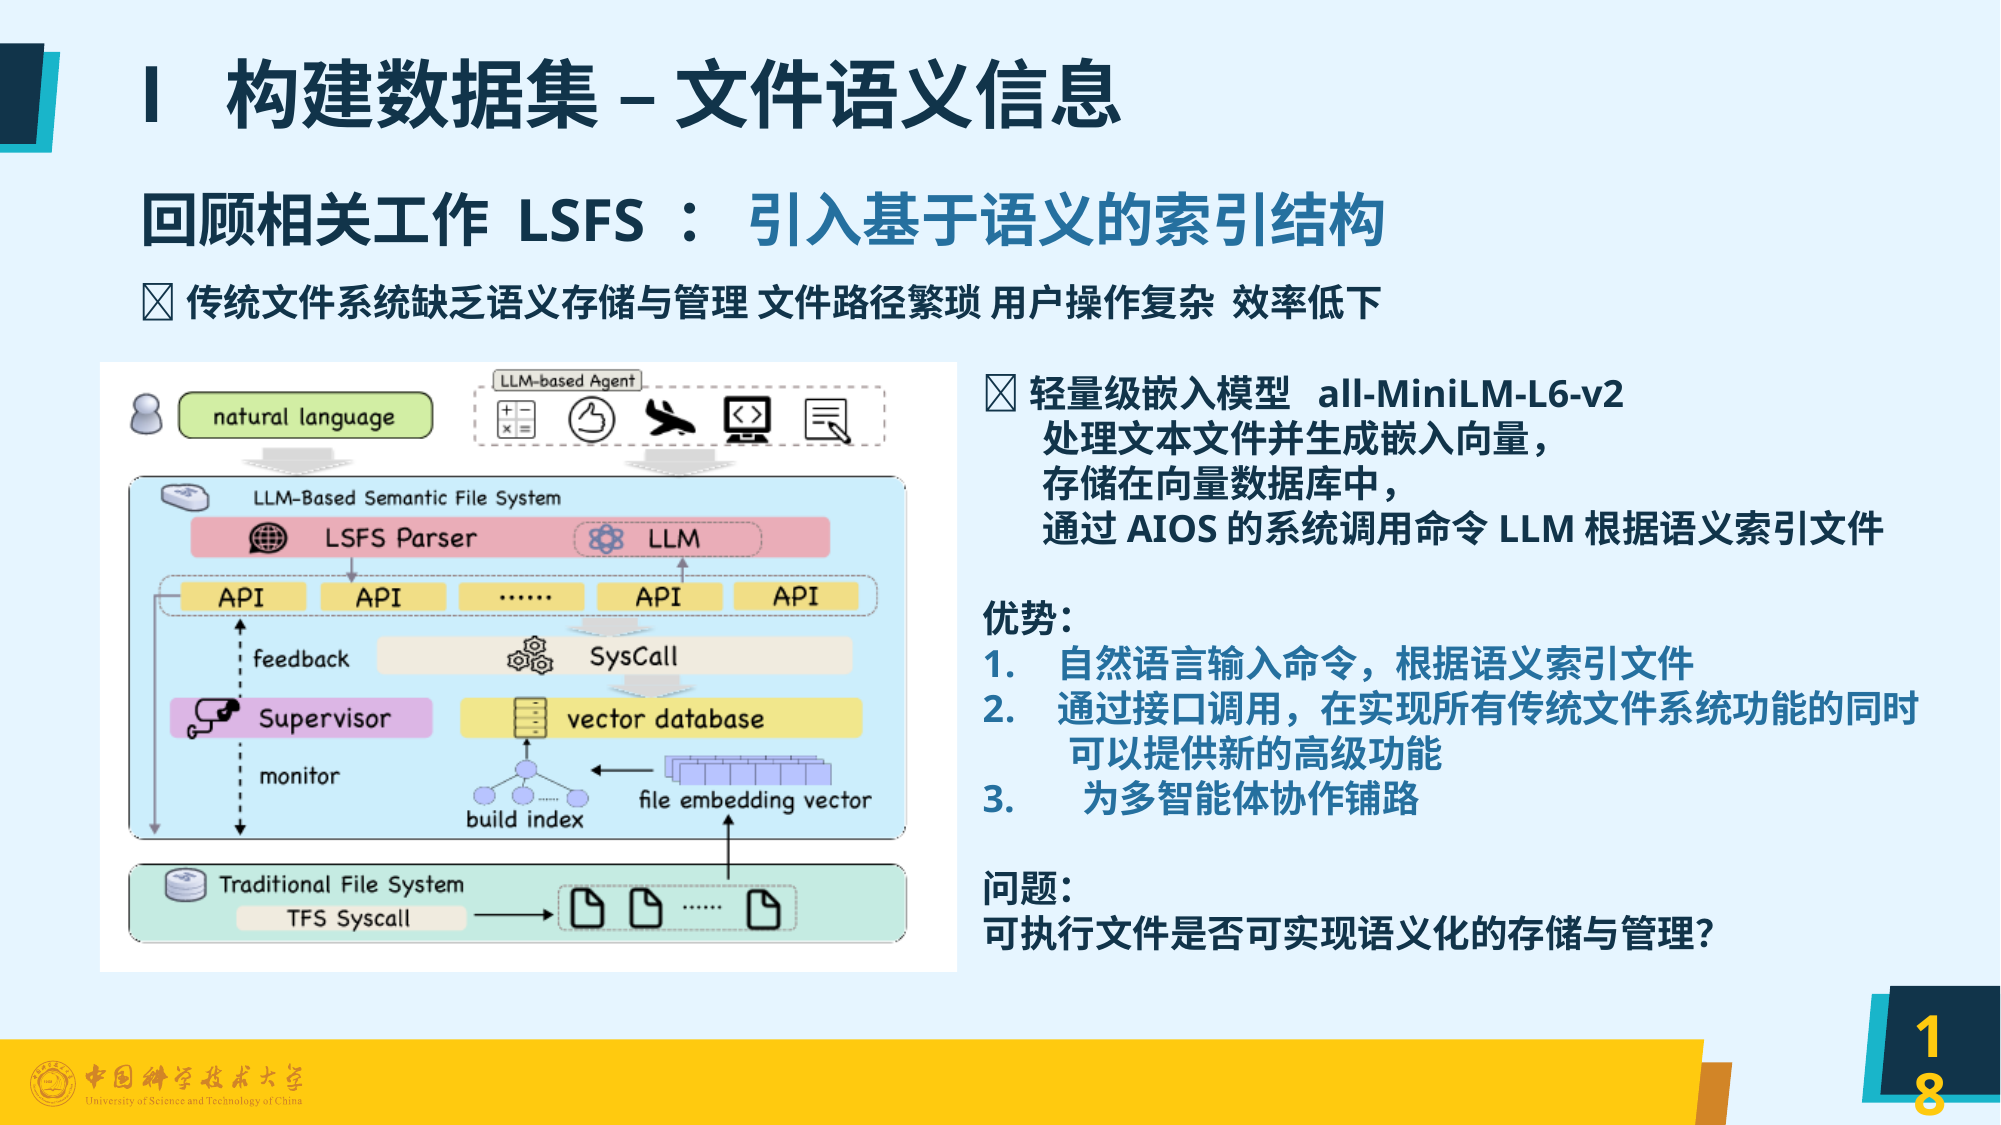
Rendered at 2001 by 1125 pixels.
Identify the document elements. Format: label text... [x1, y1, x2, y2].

text_box 🔪传统文件系统缺乏语义存储与管理 文件路径繁琐 用户操作复杂 效率低下 [124, 271, 1590, 331]
list 回顾相关工作 LSFS ： 引入基于语义的索引结构 [125, 183, 1811, 332]
text_box 💡轻量级嵌入模型 all-MiniLM-L6-v2 处理文本文件并生成嵌入向量， 存储在向量数据库中， 通过AIOS的系统调用命令LLM根据语义索引文件 优势： 自然语言输入命令，根据语义索引文件 通过接口调用，在实现所有传统文件系统功能的同时 可以提供新的高级功能 3. 为多智能体协作铺路 问题： 可执行文件是否可实现语义化的存储与管理？ [968, 362, 2000, 1097]
picture [99, 362, 958, 972]
title Ⅰ 构建数据集 – 文件语义信息 [99, 43, 1863, 153]
